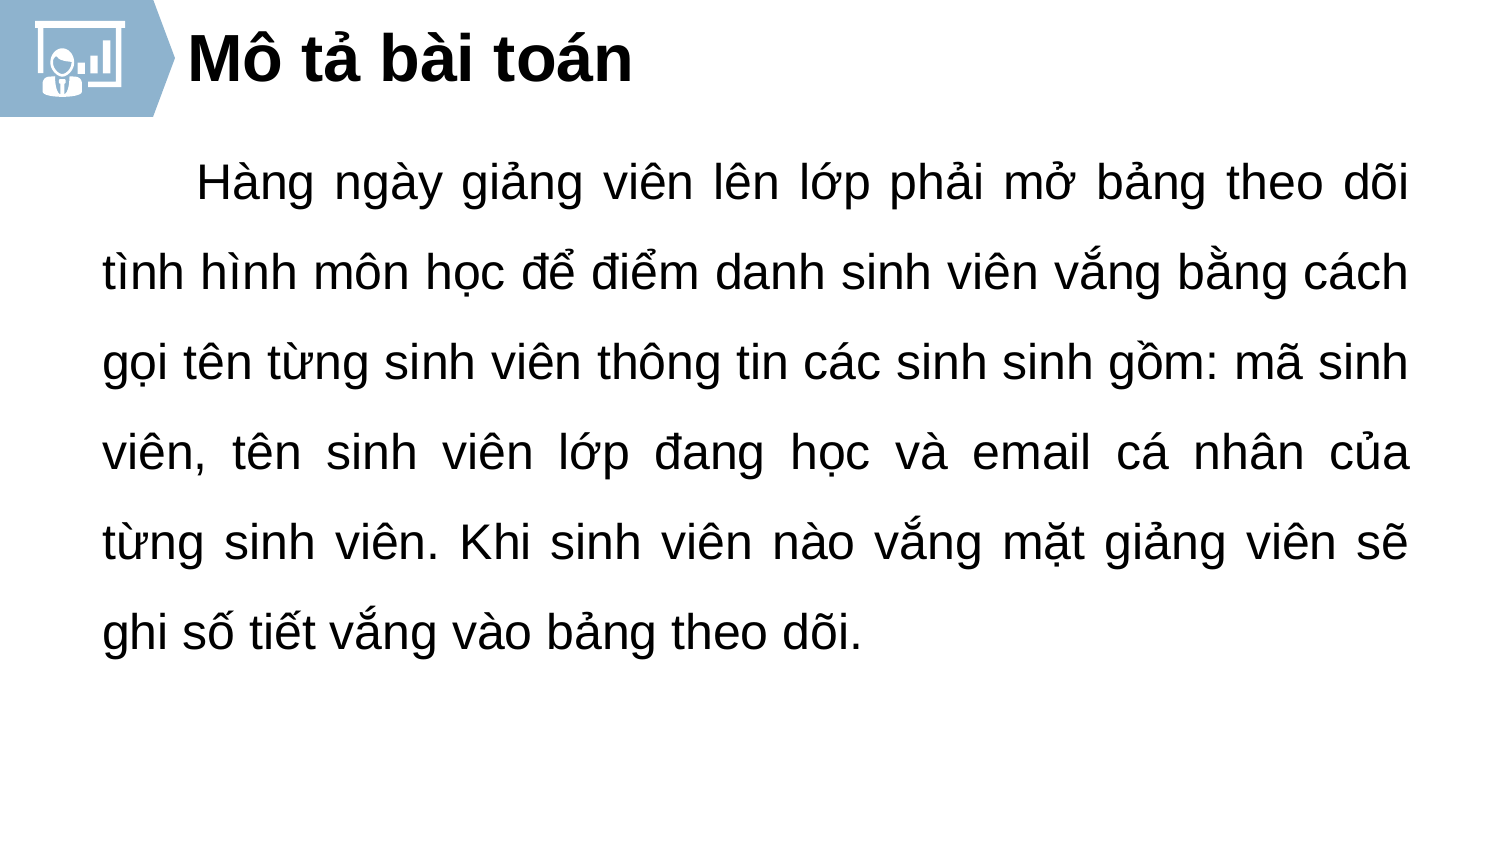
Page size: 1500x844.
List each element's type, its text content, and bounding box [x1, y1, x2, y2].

text_box Hàng ngày giảng viên lên lớp phải mở bảng theo dõi tình hình môn học để điểm danh sinh viên vắng bằng cách gọi tên từng sinh viên thông tin các sinh sinh gồm: mã sinh viên, tên sinh viên lớp đang học và email cá nhân của từng sinh viên. Khi sinh viên nào vắng mặt giảng viên sẽ ghi số tiết vắng vào bảng theo dõi. [87, 112, 1425, 668]
text_box [35, 20, 126, 88]
text_box Mô tả bài toán [172, 7, 1500, 103]
text_box [42, 76, 82, 97]
text_box [0, 0, 177, 118]
